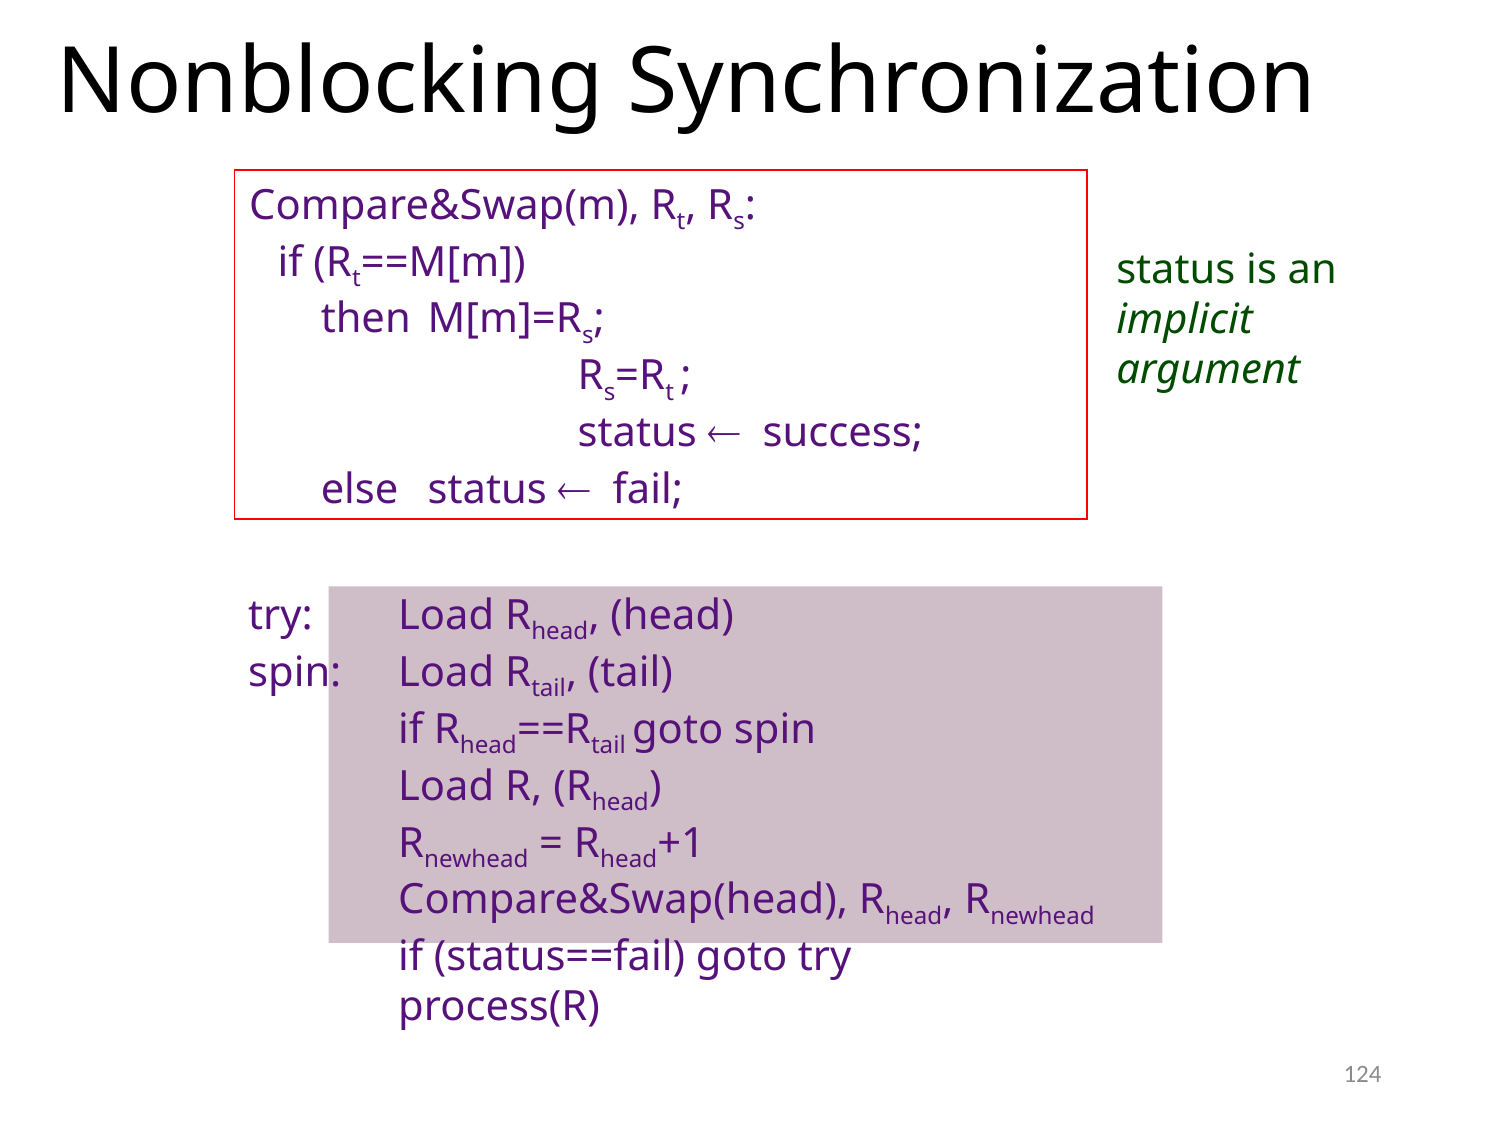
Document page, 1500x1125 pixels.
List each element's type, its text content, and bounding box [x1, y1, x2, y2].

text_box try: Load Rhead, (head) spin: Load Rtail, (tail) if Rhead==Rtail goto spin Load R, (Rhead) Rnewhead = Rhead+1 Compare&Swap(head), Rhead, Rnewhead if (status==fail) goto try process(R) [233, 580, 1110, 1037]
text_box [1110, 586, 1163, 943]
title Nonblocking Synchronization [41, 12, 1369, 154]
text_box Compare&Swap(m), Rt, Rs: if (Rt==M[m]) then M[m]=Rs; Rs=Rt ; status success; else status fail; [234, 170, 1088, 520]
text_box status is an implicit argument [1101, 234, 1447, 400]
slide_number 124 [1059, 1042, 1397, 1103]
